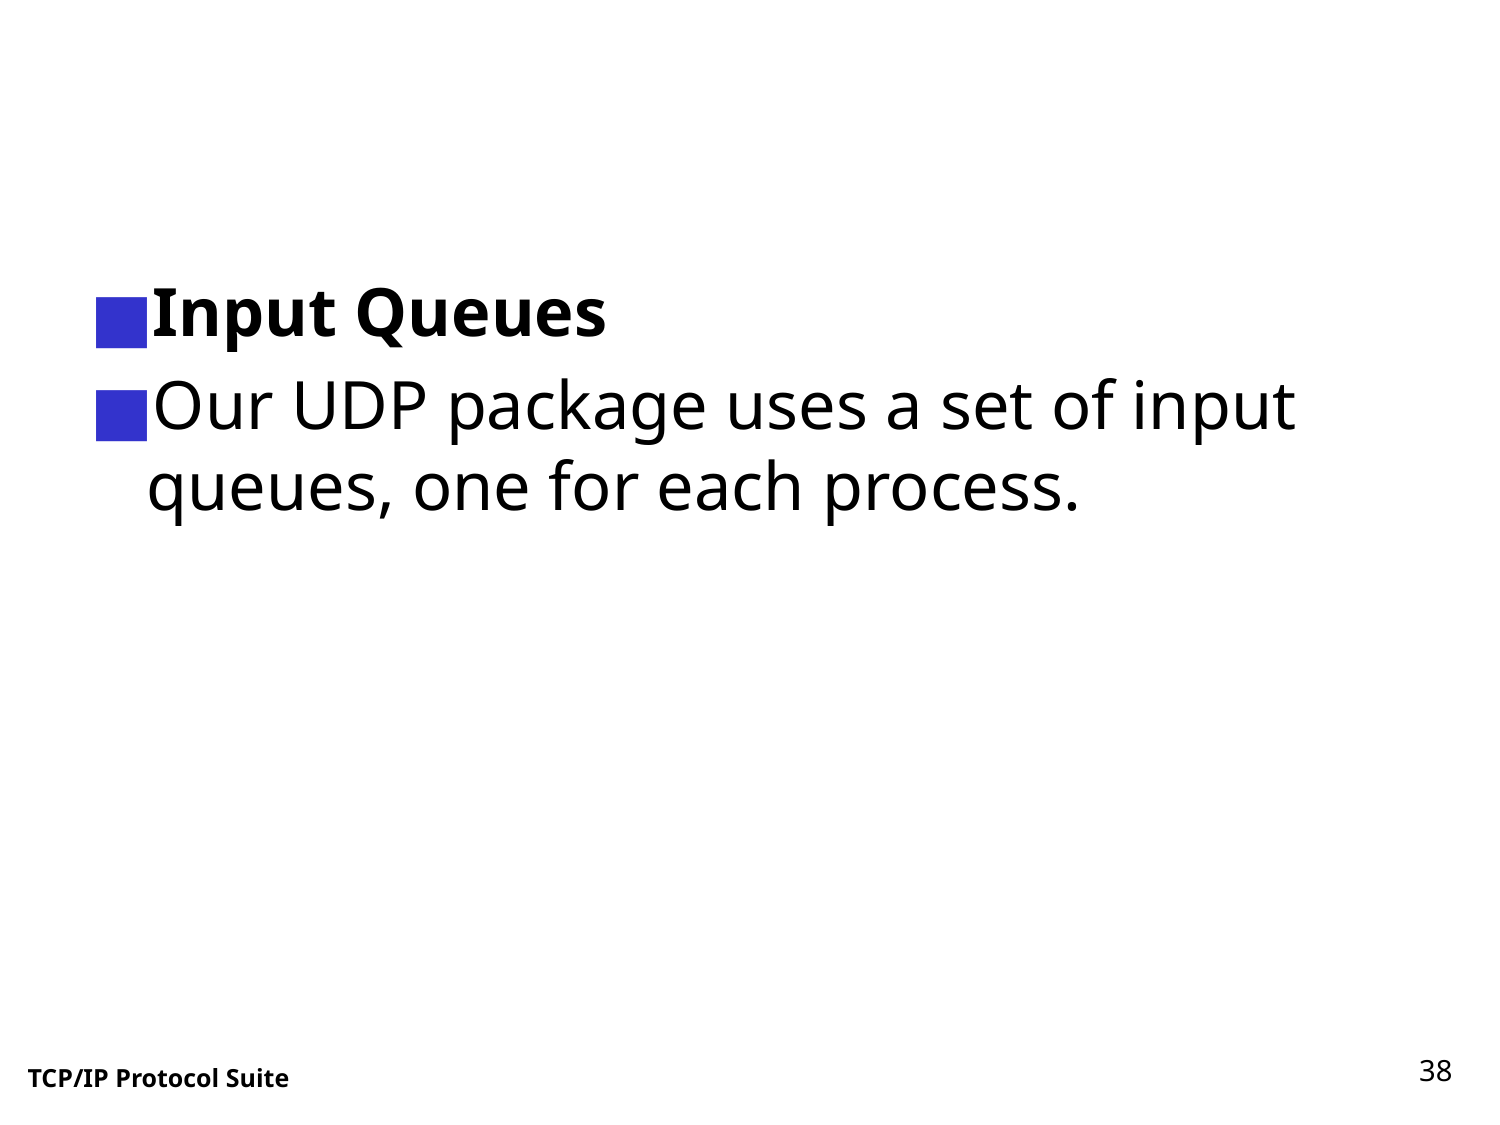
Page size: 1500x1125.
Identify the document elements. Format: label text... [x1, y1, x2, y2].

list Input Queues Our UDP package uses a set of input queues, one for each process. [75, 262, 1425, 1005]
text_box TCP/IP Protocol Suite [12, 1024, 488, 1100]
text_box 38 [1155, 1024, 1468, 1100]
